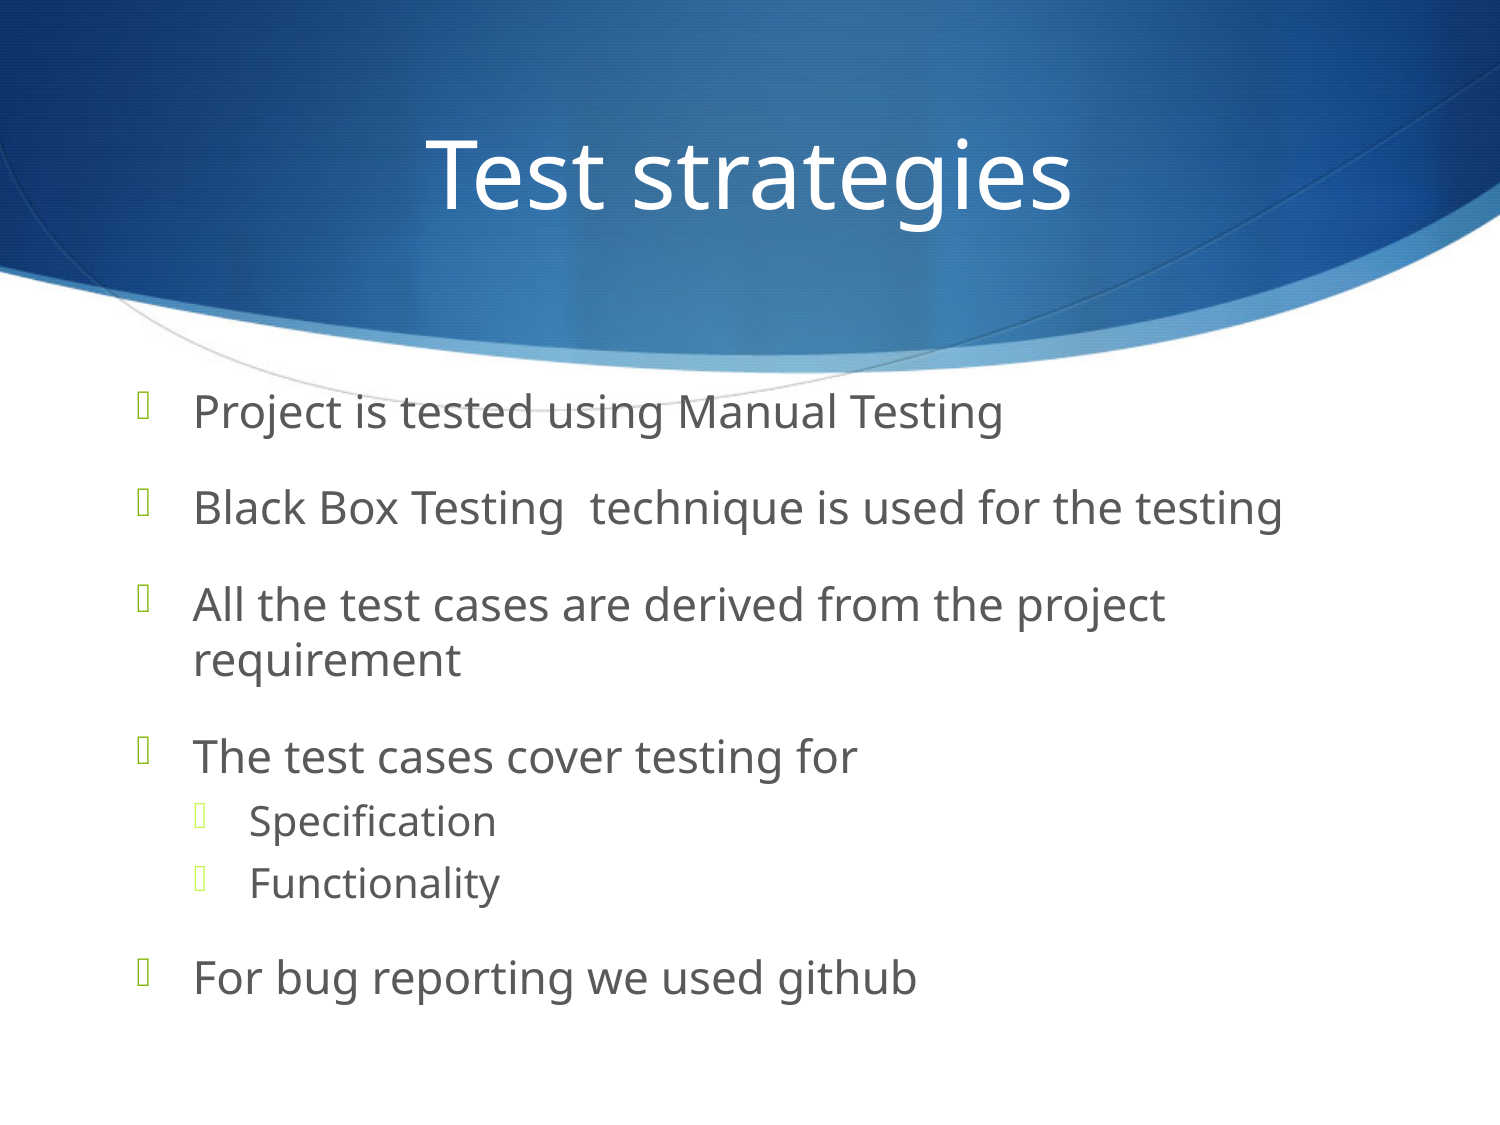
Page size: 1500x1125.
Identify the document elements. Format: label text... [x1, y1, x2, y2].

list Project is tested using Manual Testing Black Box Testing technique is used for the testing All the test cases are derived from the project requirement The test cases cover testing for Specification Functionality For bug reporting we used github [121, 375, 1379, 1016]
title Test strategies [75, 77, 1425, 265]
picture [0, 0, 1500, 1125]
